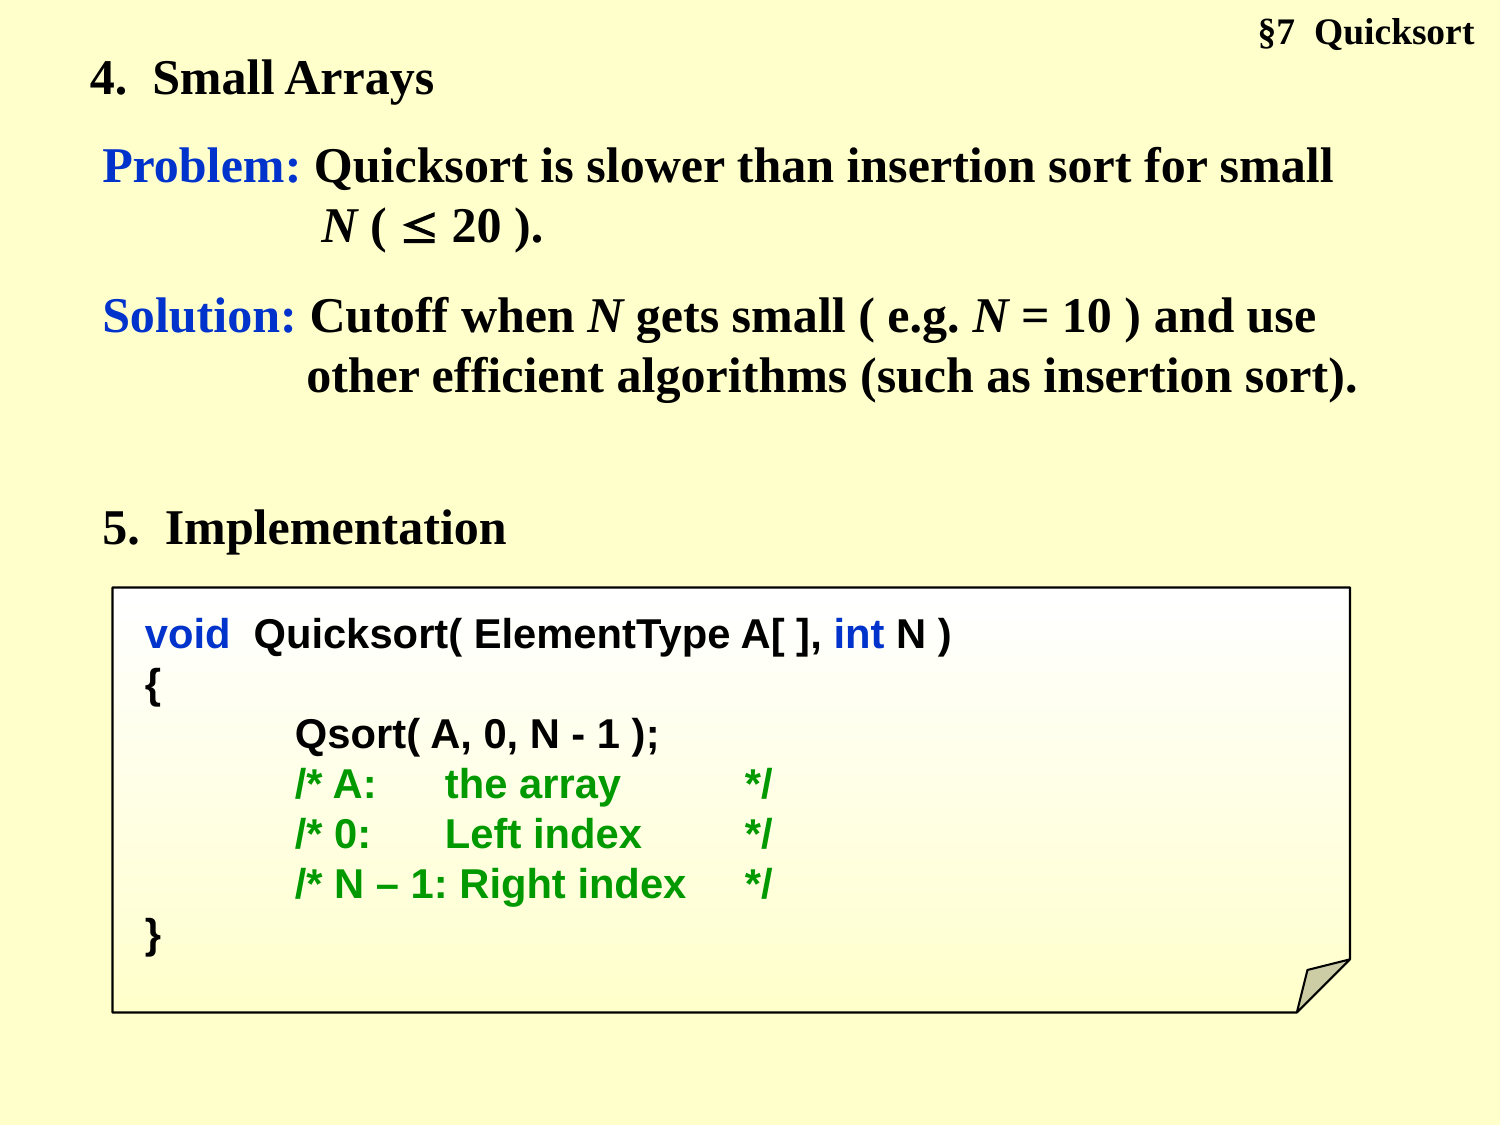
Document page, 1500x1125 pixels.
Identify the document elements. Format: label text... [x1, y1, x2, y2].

text_box Problem: Quicksort is slower than insertion sort for small N (  20 ). [87, 124, 1388, 260]
text_box 5. Implementation [87, 487, 588, 563]
text_box 4. Small Arrays [75, 37, 500, 113]
text_box Solution: Cutoff when N gets small ( e.g. N = 10 ) and use other efficient algorithms (such as insertion sort). [87, 274, 1400, 410]
text_box void Quicksort( ElementType A[ ], int N ) { Qsort( A, 0, N - 1 ); /* A: the array */ /* 0: Left index */ /* N – 1: Right index */ } [112, 587, 1351, 1013]
text_box §7 Quicksort [1174, 0, 1499, 60]
